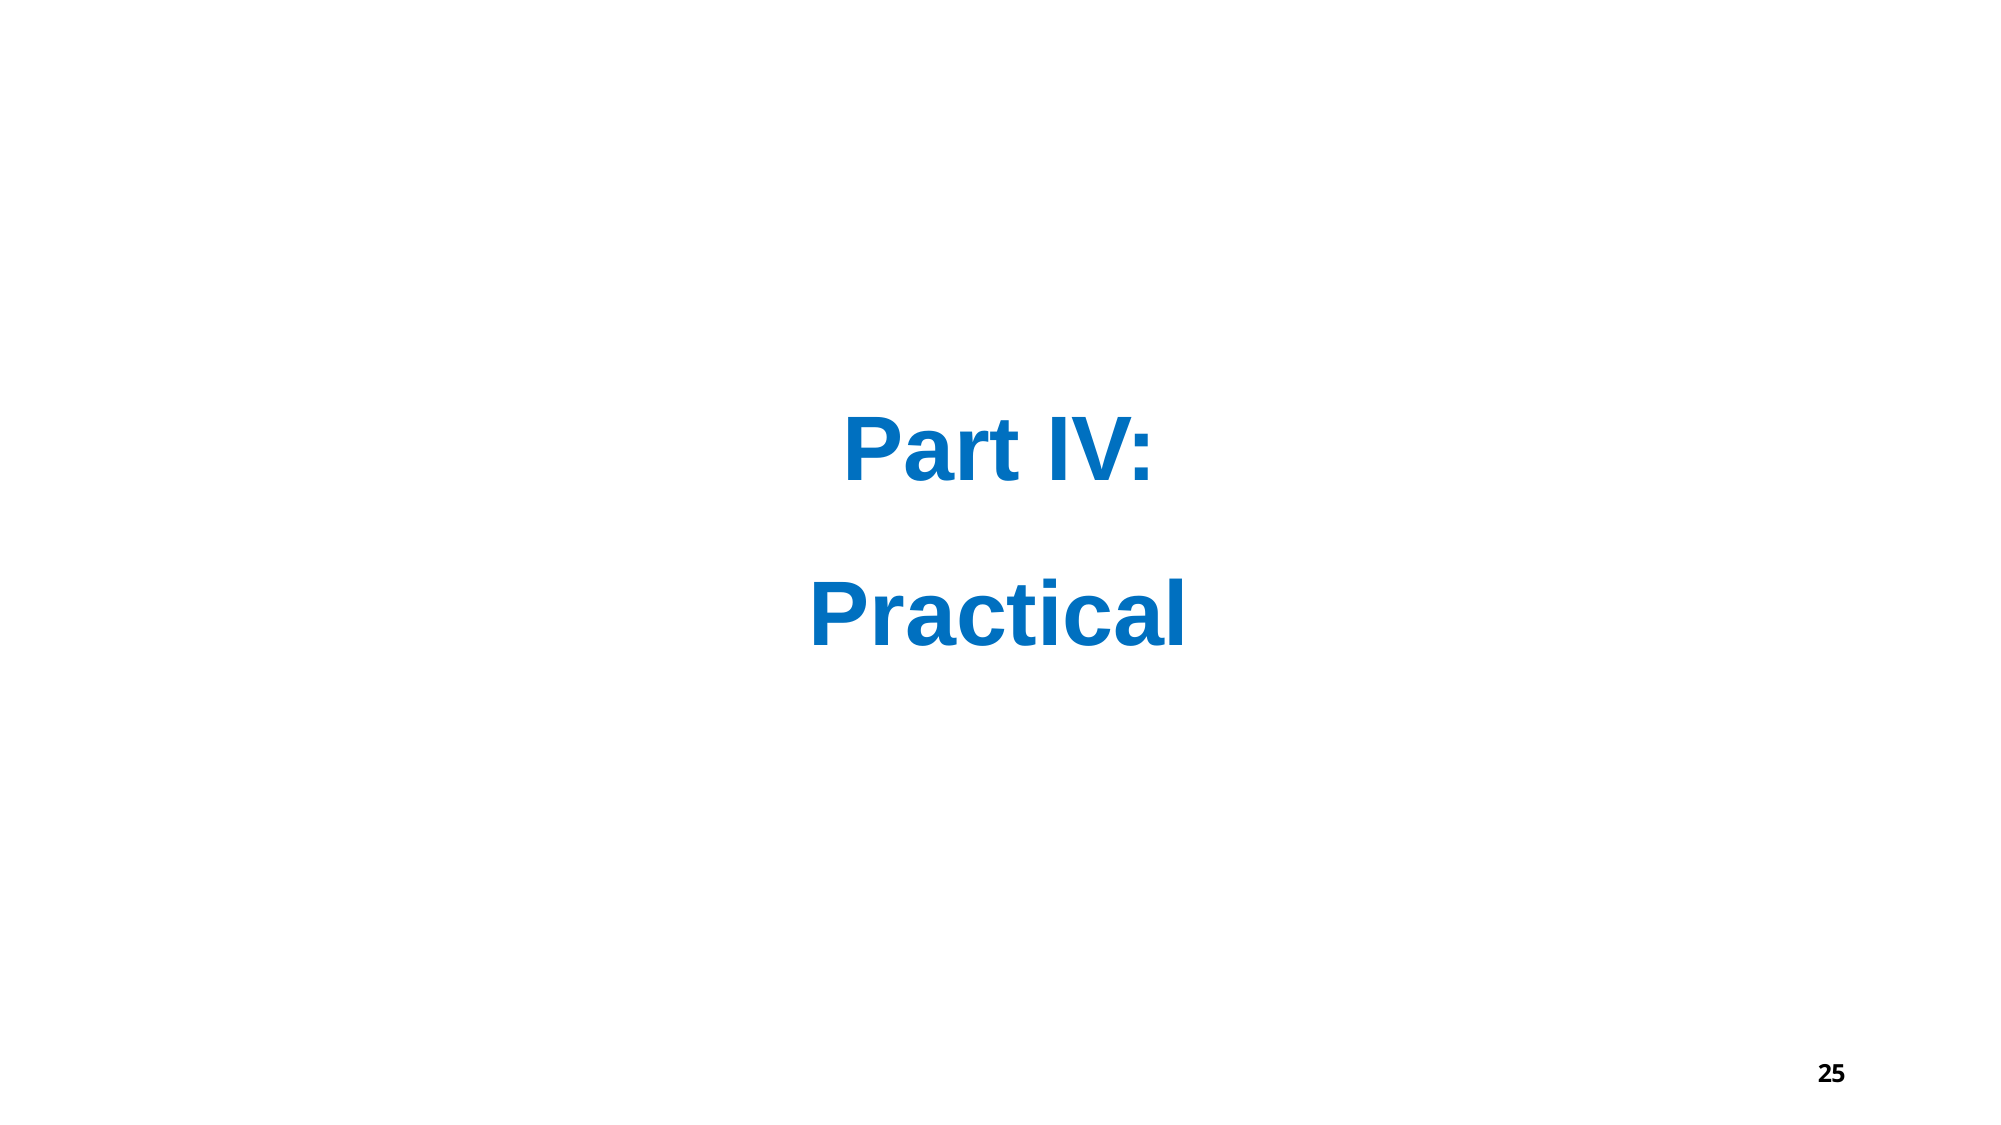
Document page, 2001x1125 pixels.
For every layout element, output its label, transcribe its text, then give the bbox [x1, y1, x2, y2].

title Part IV: Practical [806, 331, 1194, 664]
slide_number 25 [1811, 1056, 1856, 1125]
